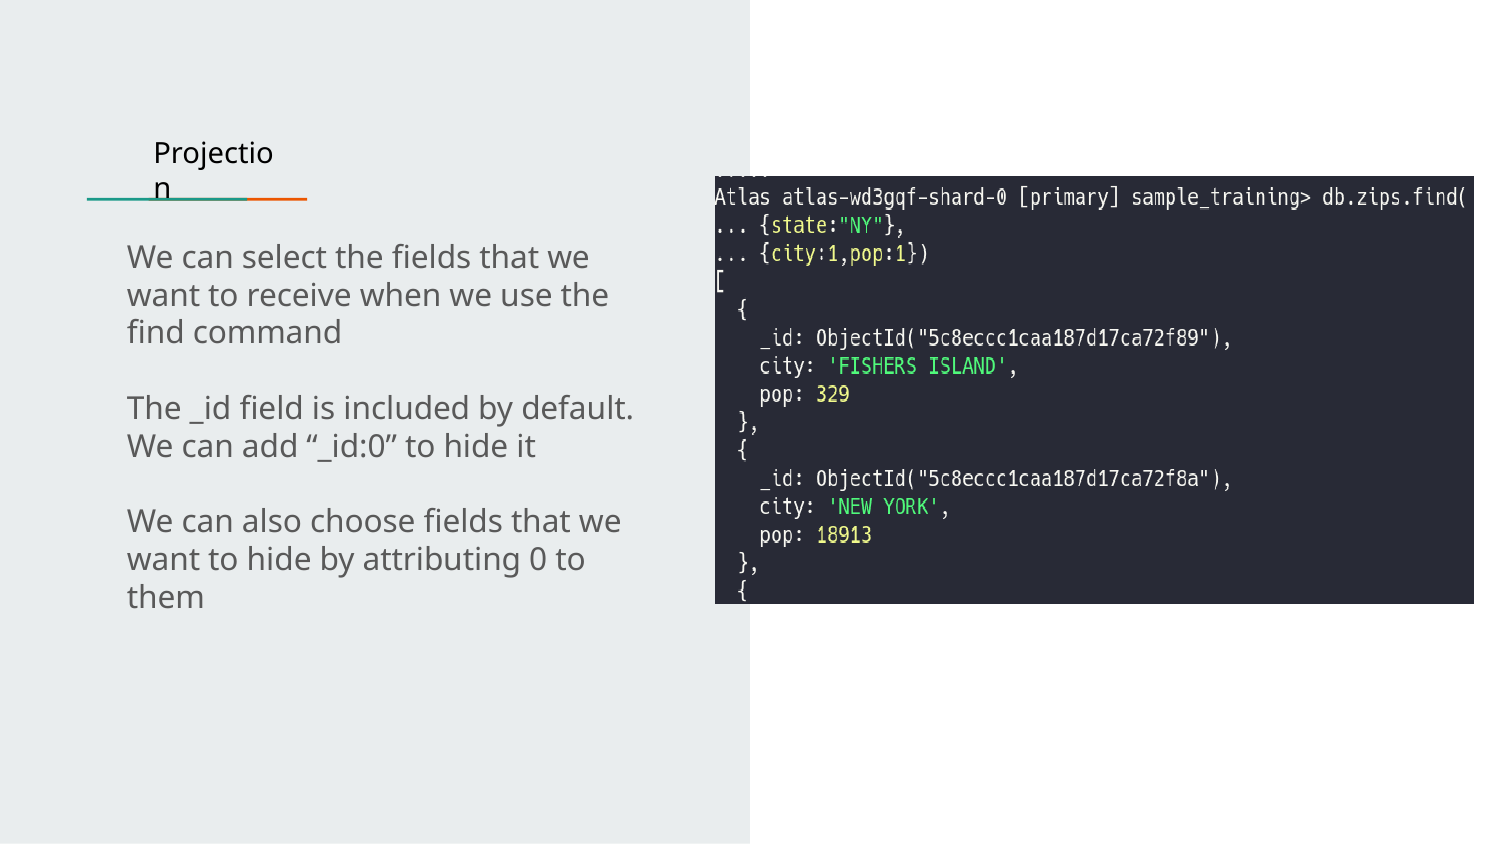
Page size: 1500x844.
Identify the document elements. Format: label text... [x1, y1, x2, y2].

subtitle We can select the fields that we want to receive when we use the find command The _id field is included by default. We can add “_id:0” to hide it We can also choose fields that we want to hide by attributing 0 to them [111, 221, 654, 654]
text_box Projection [138, 119, 306, 220]
picture [715, 176, 1475, 604]
